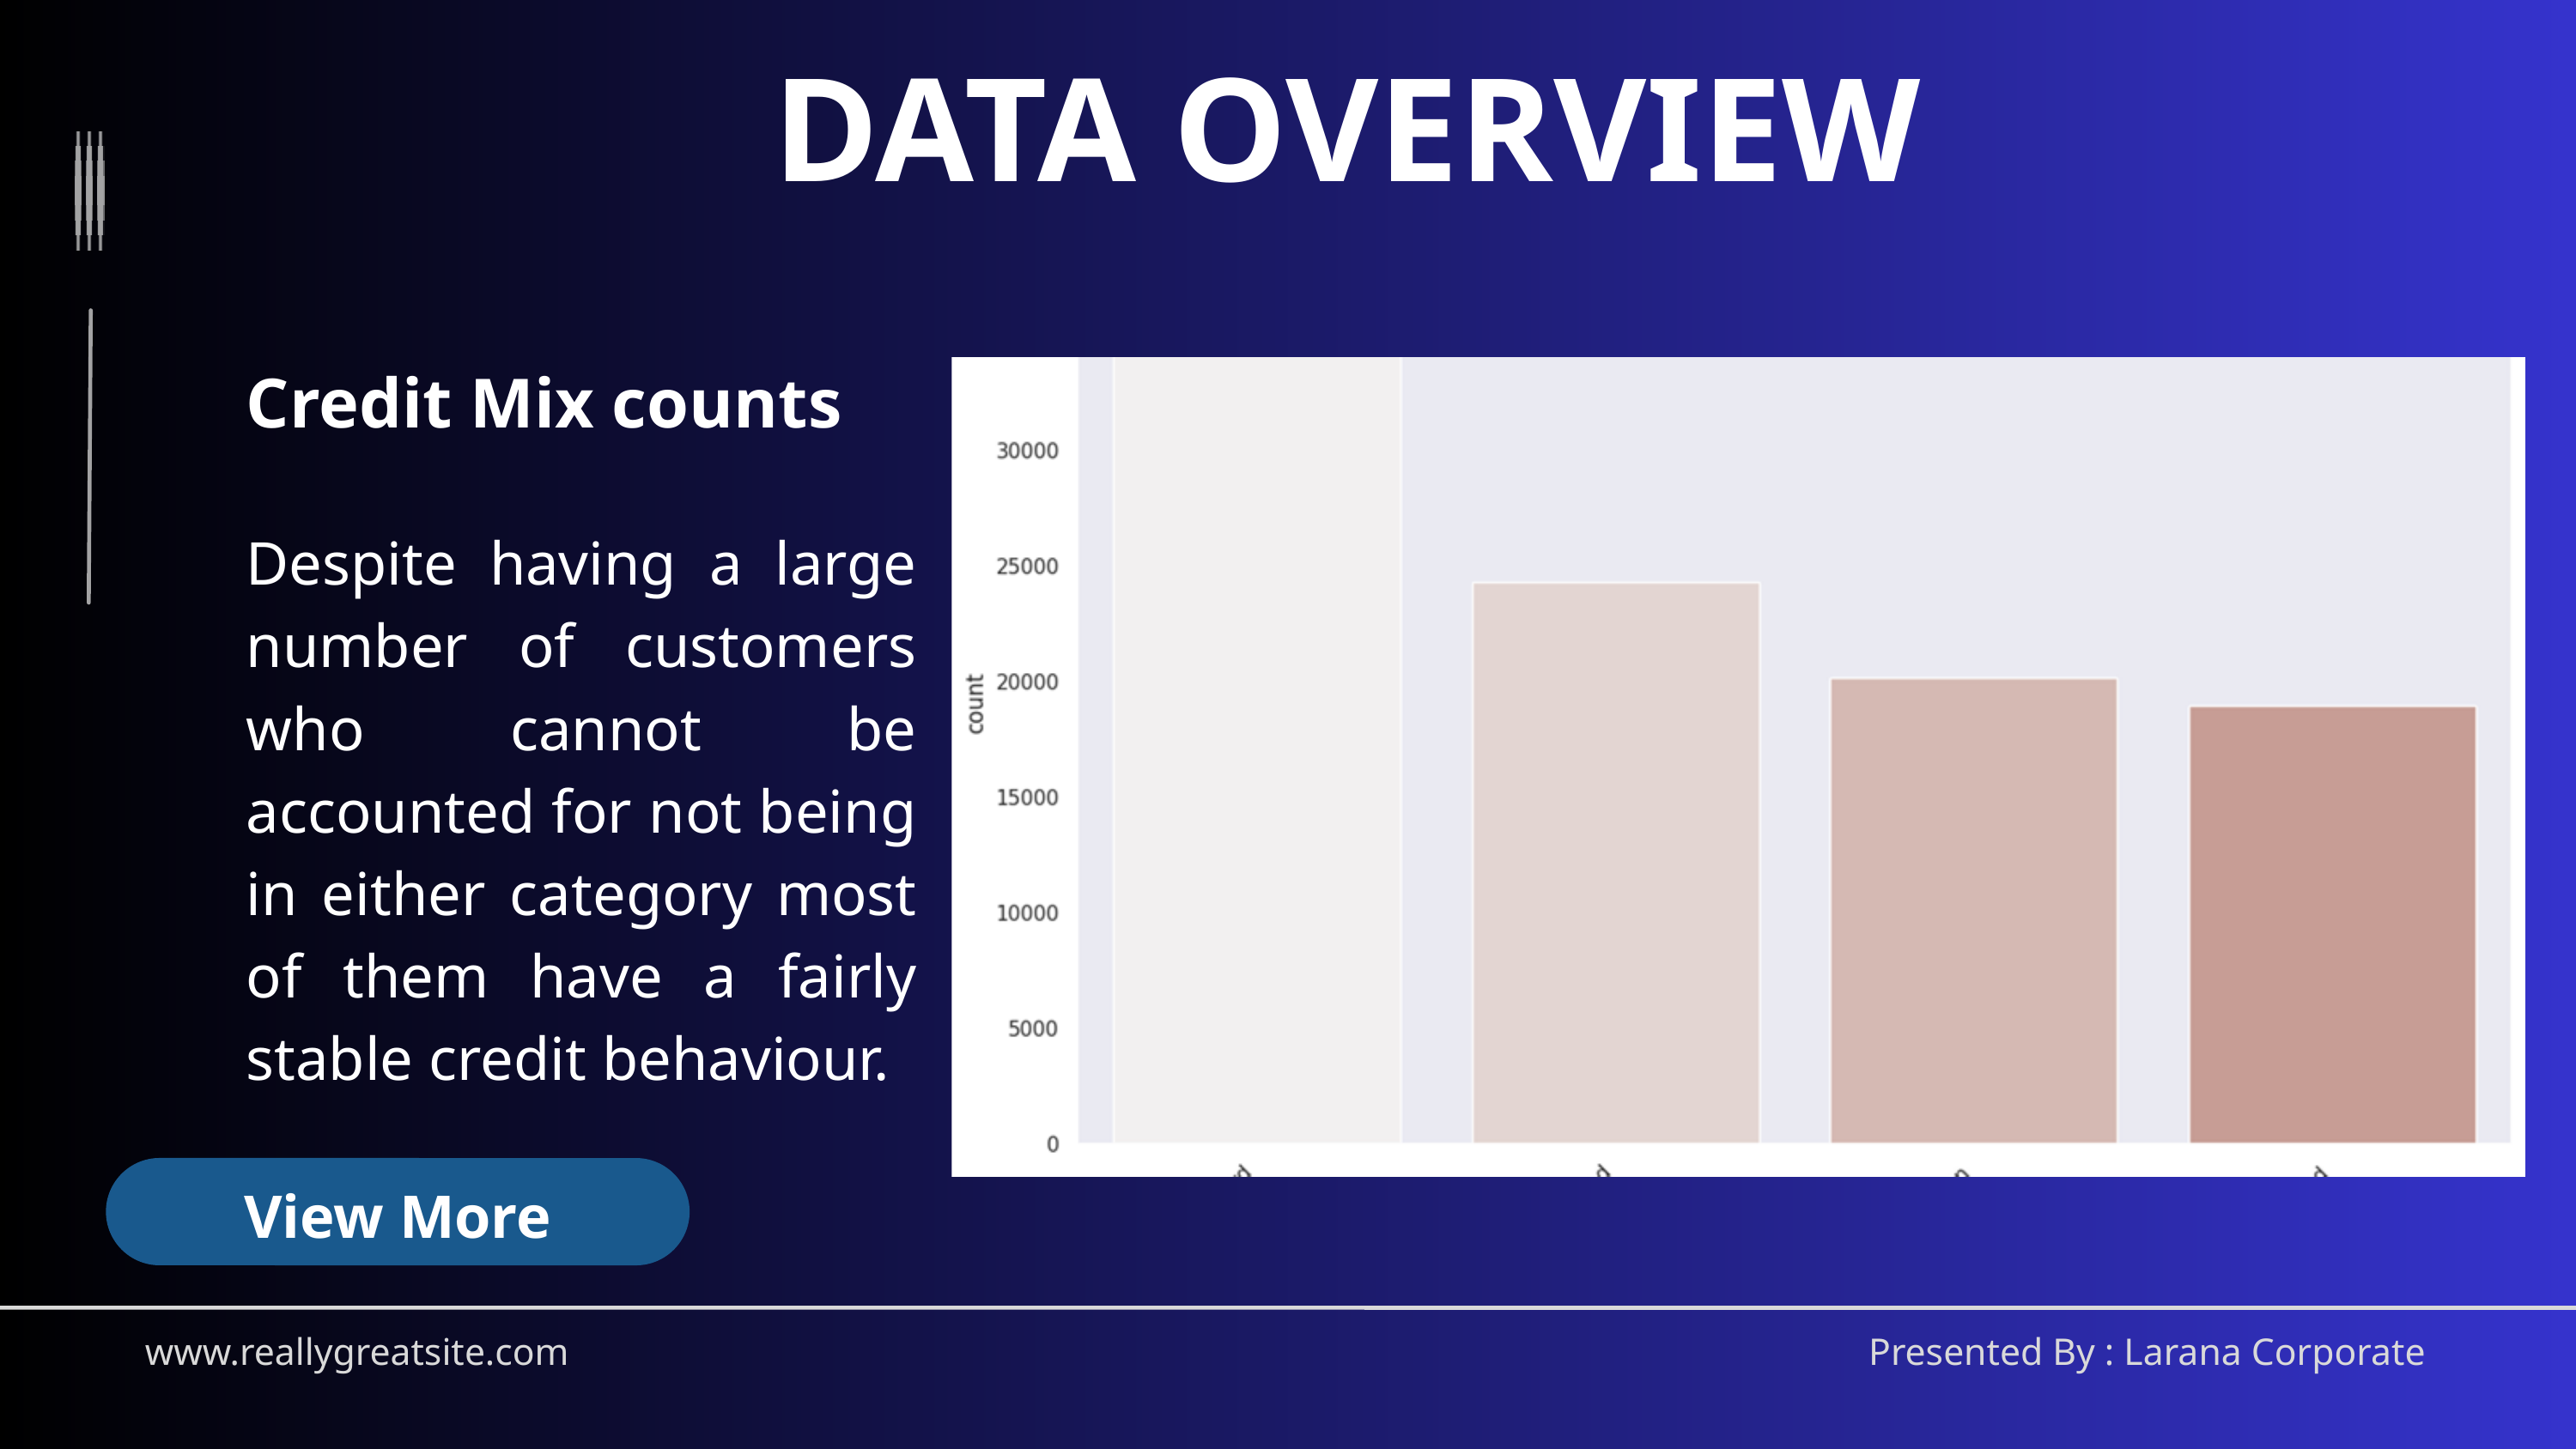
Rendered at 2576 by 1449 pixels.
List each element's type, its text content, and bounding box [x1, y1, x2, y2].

text_box View More [191, 1167, 605, 1251]
text_box [951, 357, 2525, 1177]
text_box [75, 131, 105, 251]
text_box www.reallygreatsite.com [144, 1336, 864, 1373]
text_box Credit Mix counts Despite having a large number of customers who cannot be accounted for not being in either category most of them have a fairly stable credit behaviour. [246, 346, 917, 1168]
text_box Presented By : Larana Corporate [1711, 1336, 2426, 1373]
text_box DATA OVERVIEW [587, 67, 2106, 211]
